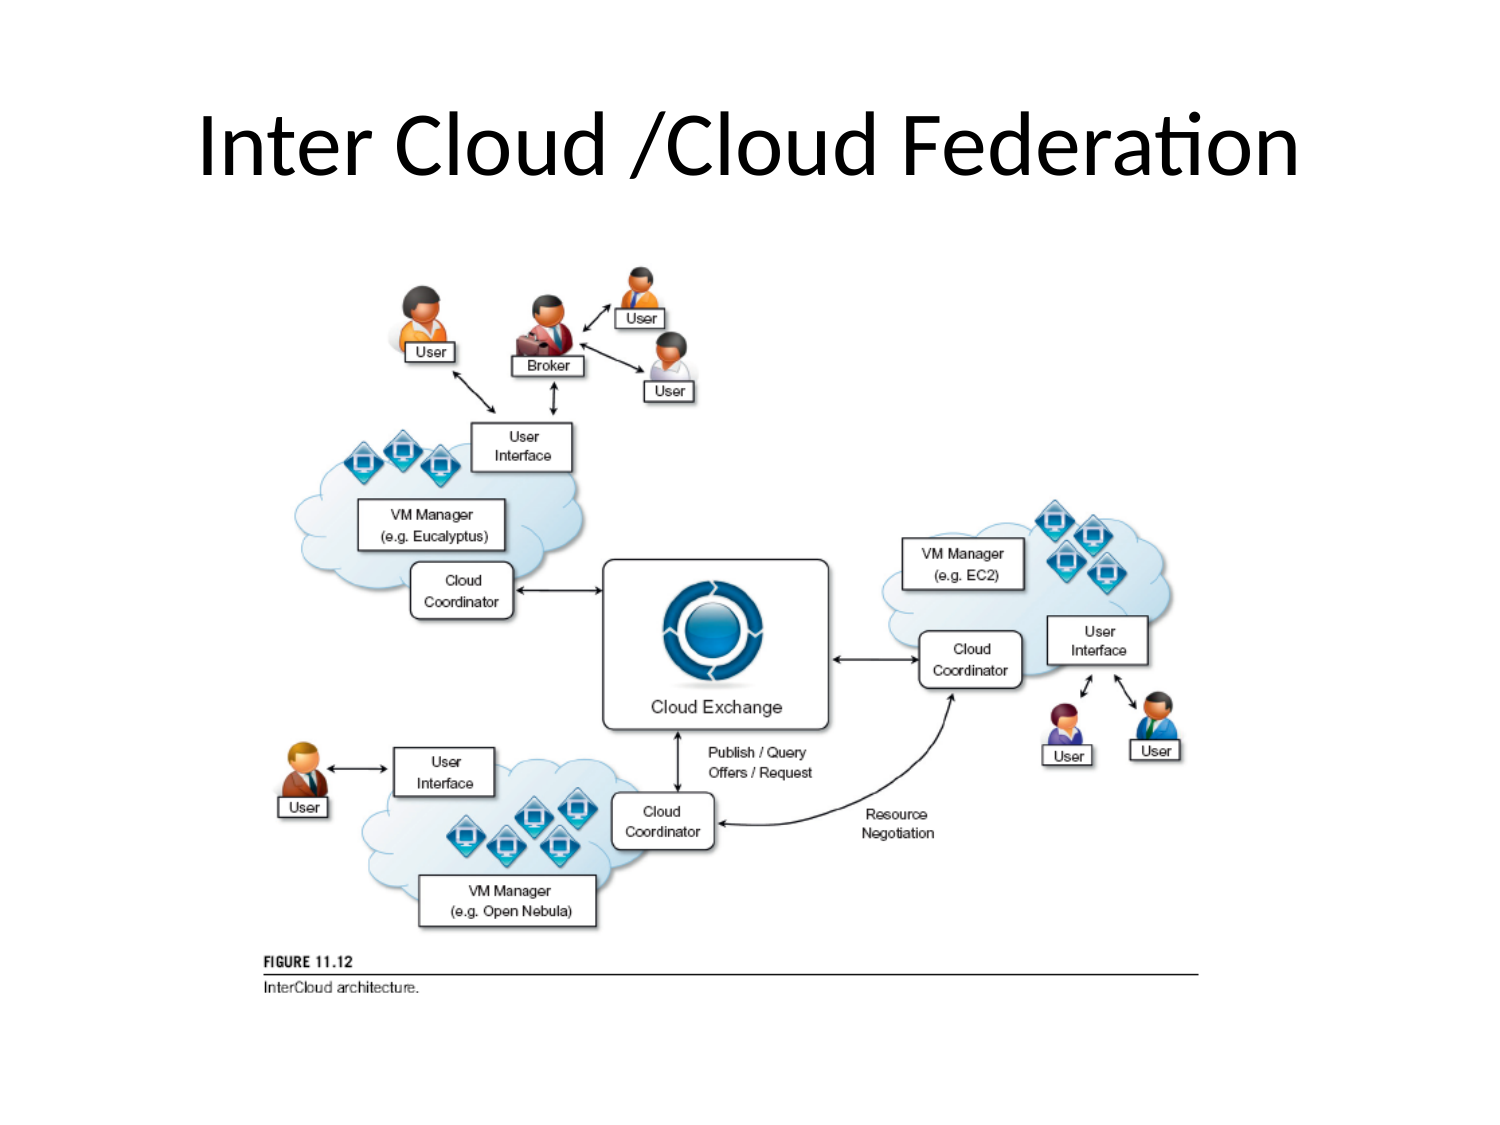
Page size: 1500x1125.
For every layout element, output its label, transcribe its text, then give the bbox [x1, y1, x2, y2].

title Inter Cloud /Cloud Federation [75, 45, 1425, 233]
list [218, 262, 1282, 1006]
